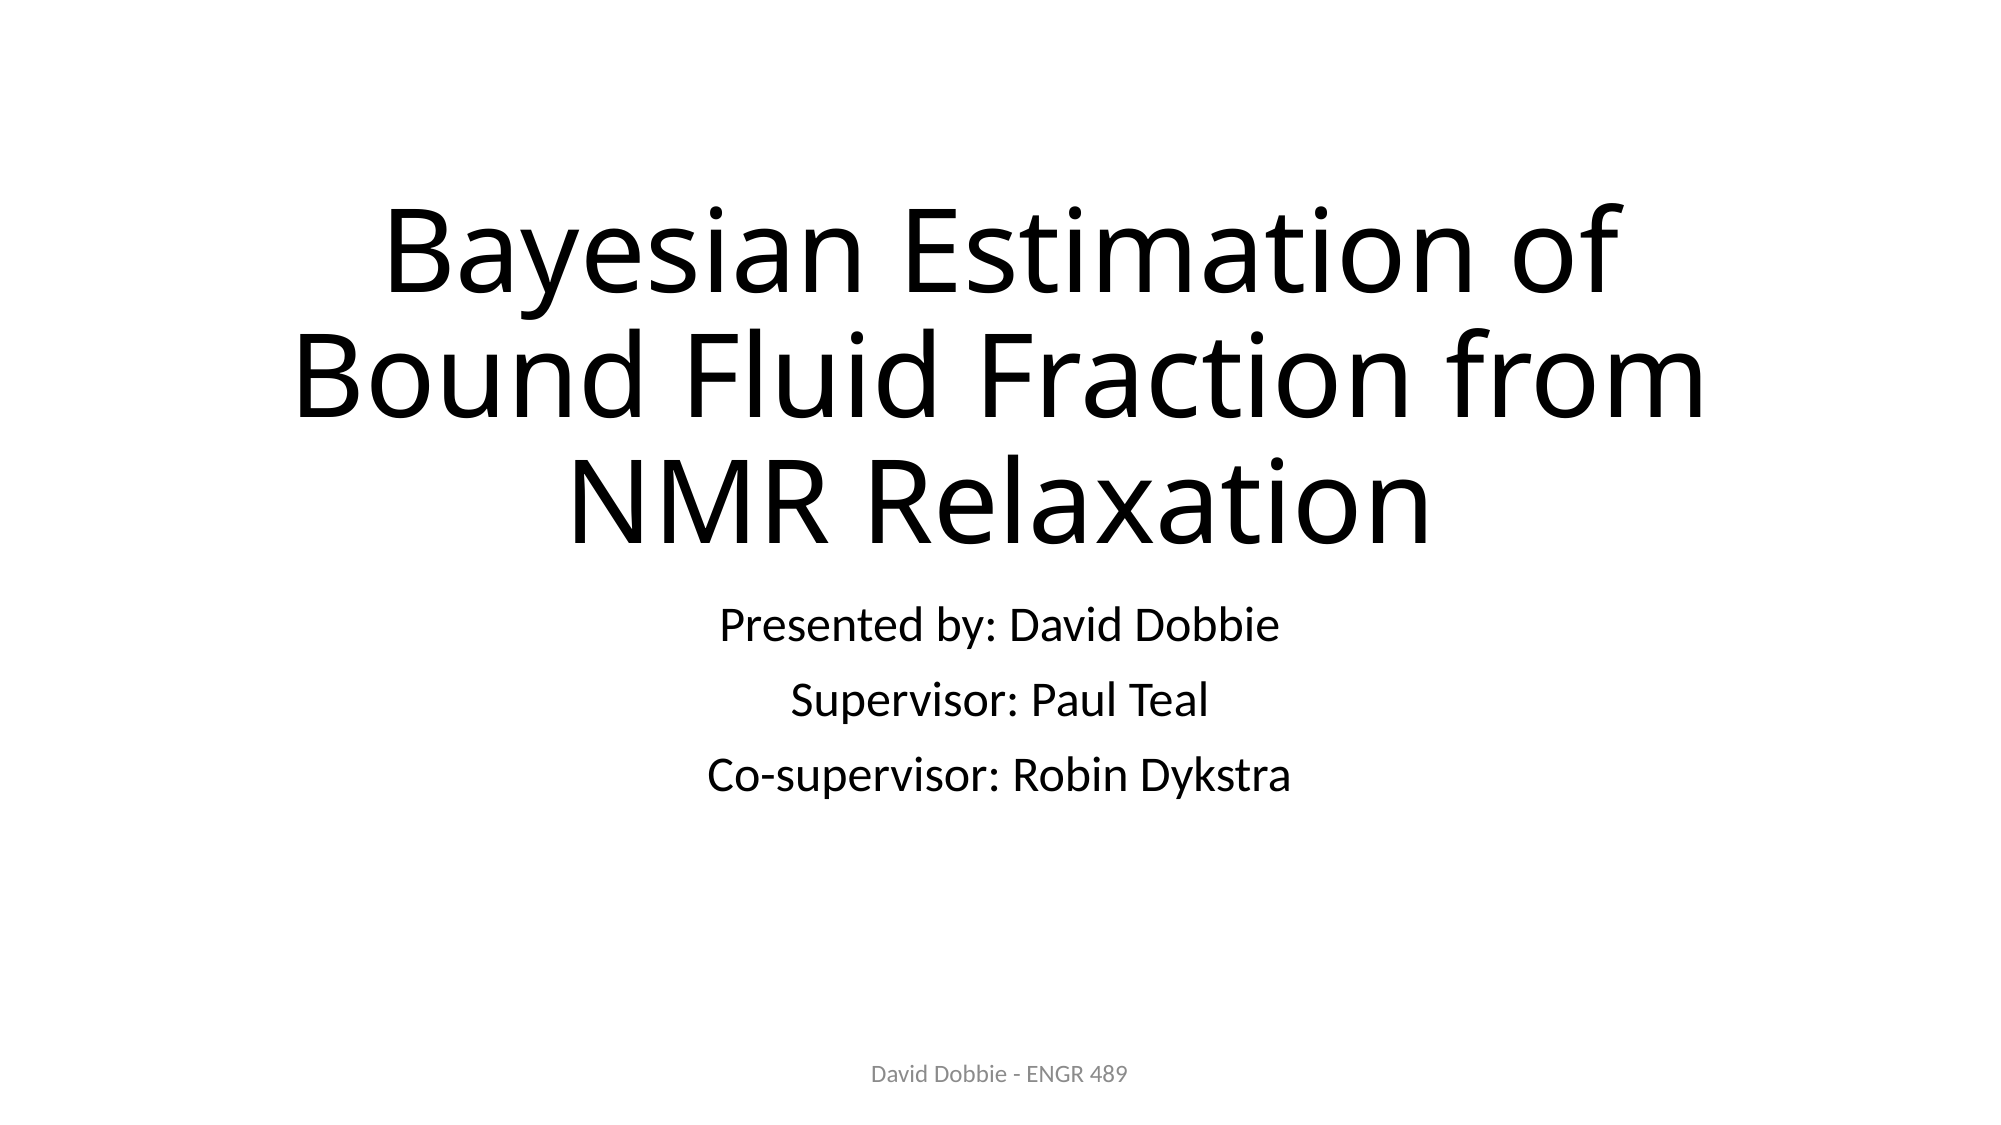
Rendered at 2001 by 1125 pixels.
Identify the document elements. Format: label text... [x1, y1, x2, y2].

footer David Dobbie - ENGR 489 [662, 1042, 1338, 1103]
title Bayesian Estimation of Bound Fluid Fraction from NMR Relaxation [249, 184, 1750, 576]
subtitle Presented by: David Dobbie Supervisor: Paul Teal Co-supervisor: Robin Dykstra [249, 590, 1750, 863]
